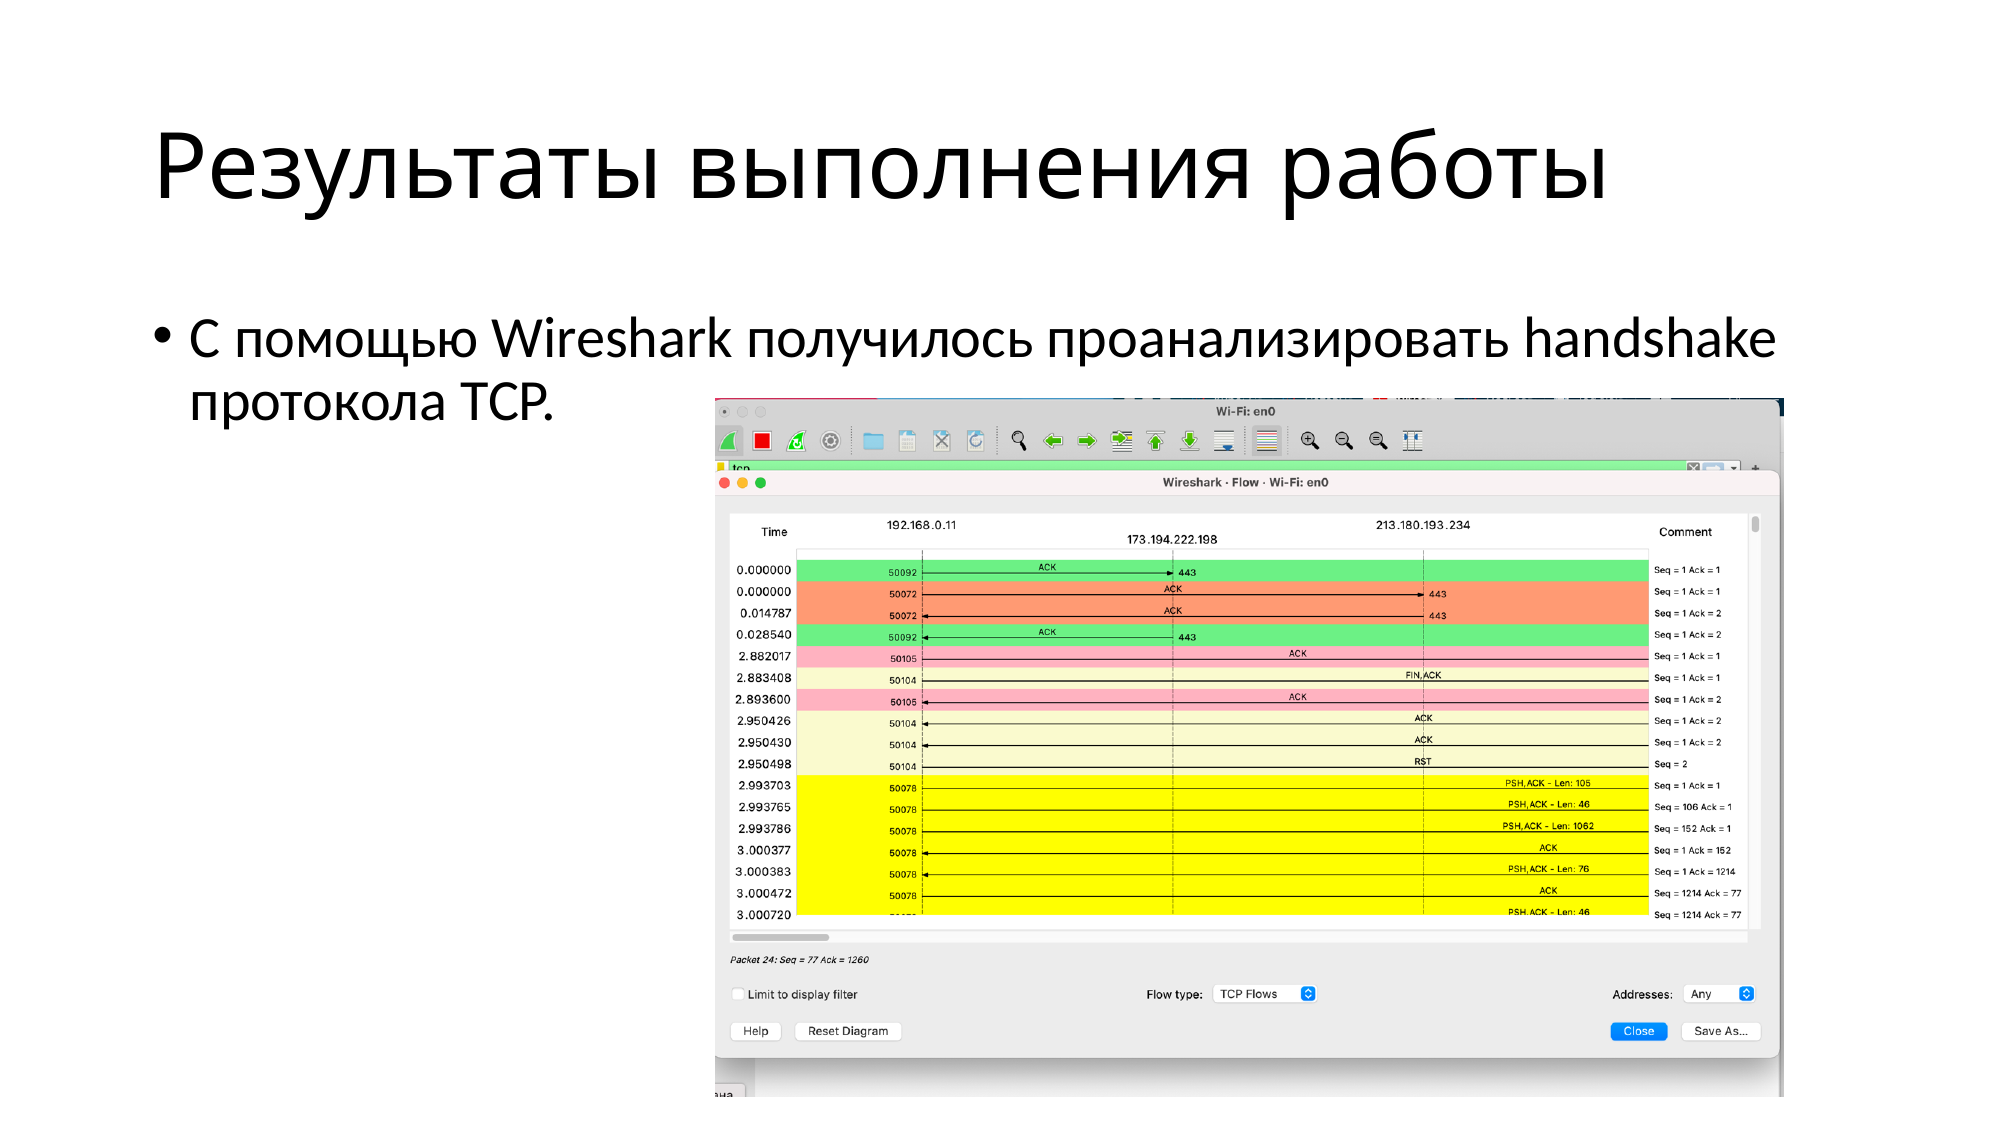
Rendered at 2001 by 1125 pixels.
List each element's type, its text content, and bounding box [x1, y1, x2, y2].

title Результаты выполнения работы [137, 59, 1863, 278]
picture [715, 398, 1784, 1097]
list С помощью Wireshark получилось проанализировать handshake протокола TCP. [137, 299, 1863, 1014]
